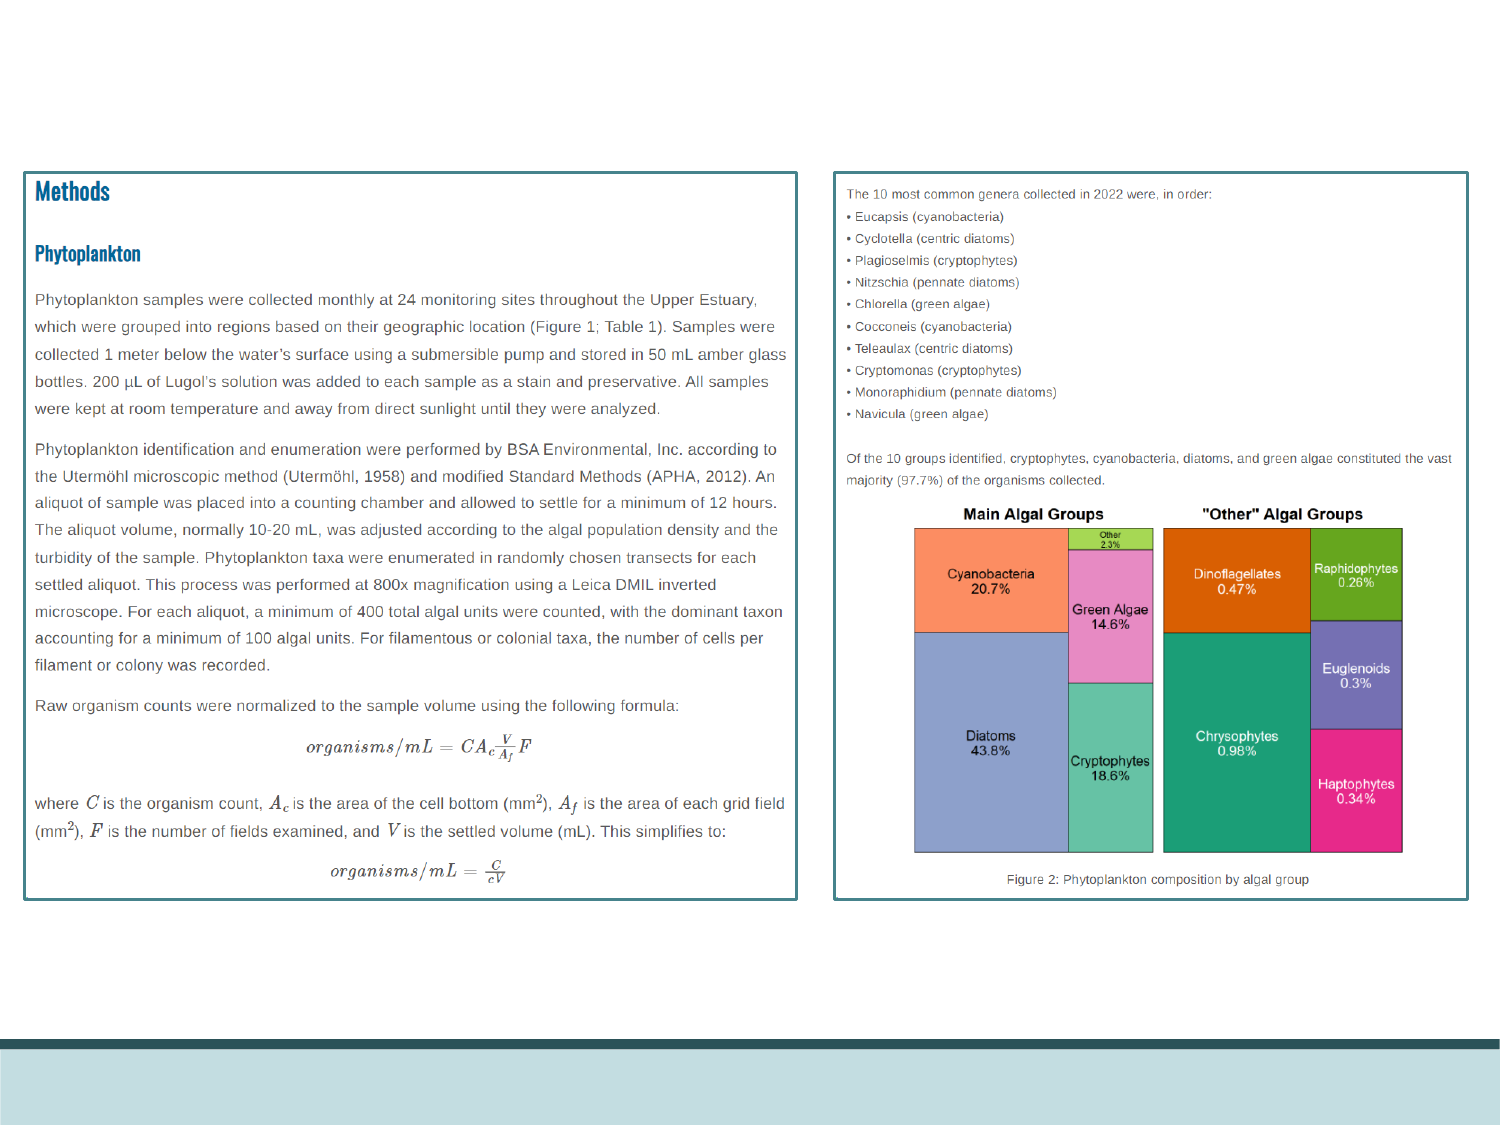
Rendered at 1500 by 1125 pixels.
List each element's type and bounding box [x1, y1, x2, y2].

picture [835, 173, 1467, 899]
picture [25, 173, 796, 899]
